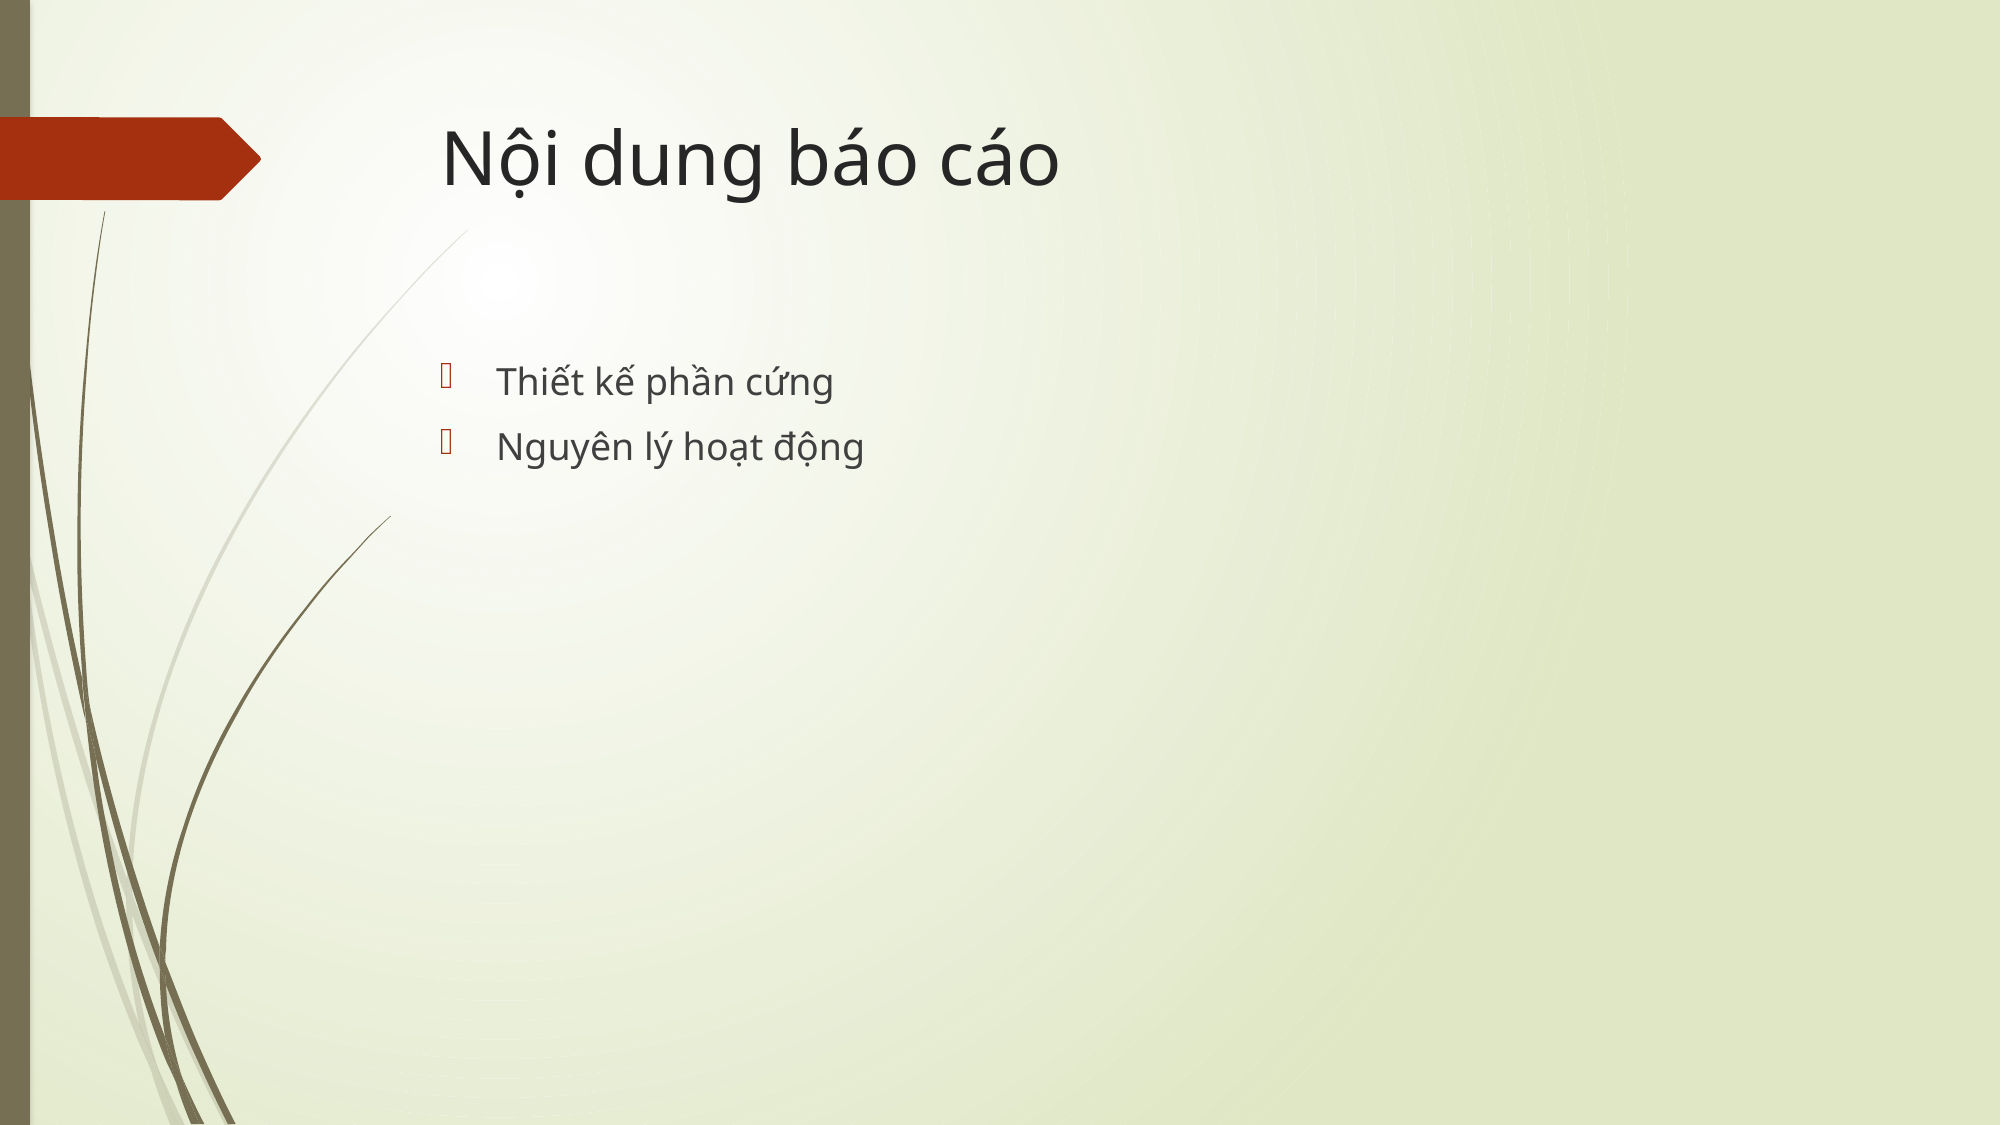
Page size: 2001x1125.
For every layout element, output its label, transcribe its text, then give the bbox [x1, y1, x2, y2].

list Thiết kế phần cứng Nguyên lý hoạt động [424, 350, 1888, 970]
title Nội dung báo cáo [425, 102, 1888, 313]
